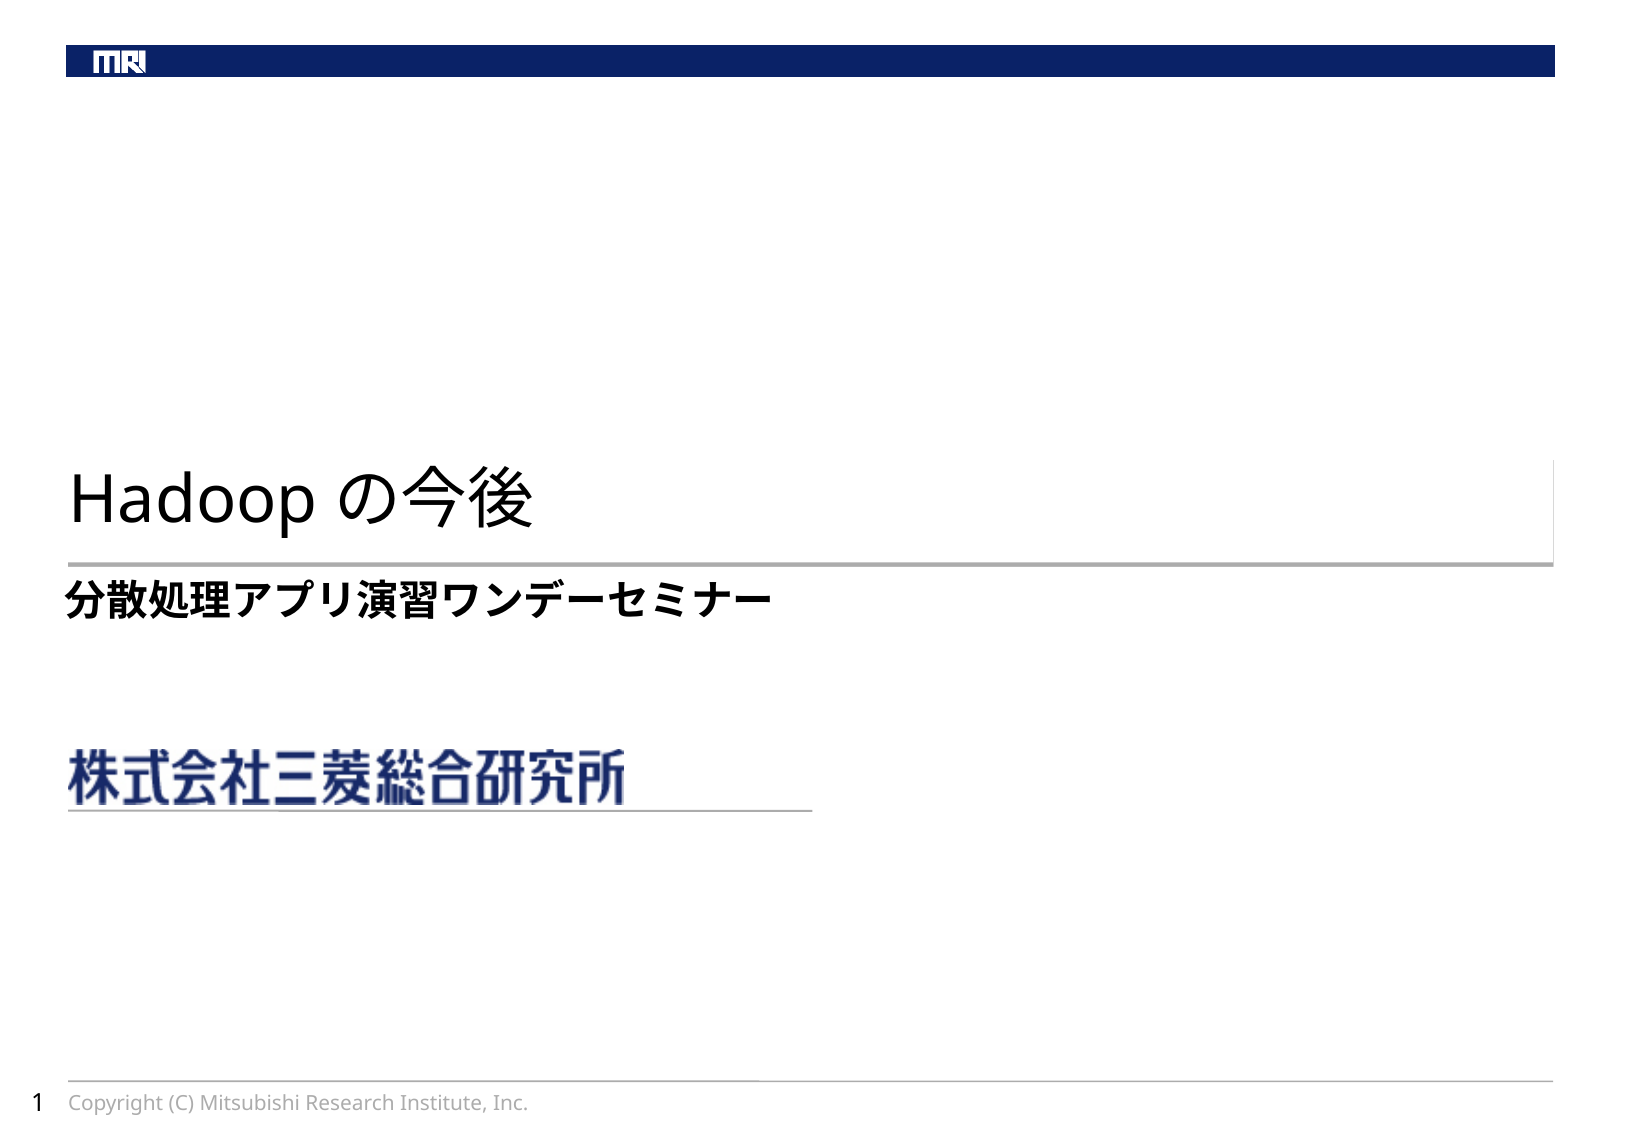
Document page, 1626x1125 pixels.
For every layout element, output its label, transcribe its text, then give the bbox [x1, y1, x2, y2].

picture [68, 749, 624, 805]
footer Copyright (C) Mitsubishi Research Institute, Inc. [77, 1089, 695, 1125]
subtitle 分散処理アプリ演習ワンデーセミナー [64, 573, 1557, 624]
slide_number 1 [0, 1082, 77, 1125]
picture [66, 45, 1555, 77]
title Hadoopの今後 [68, 456, 1554, 563]
